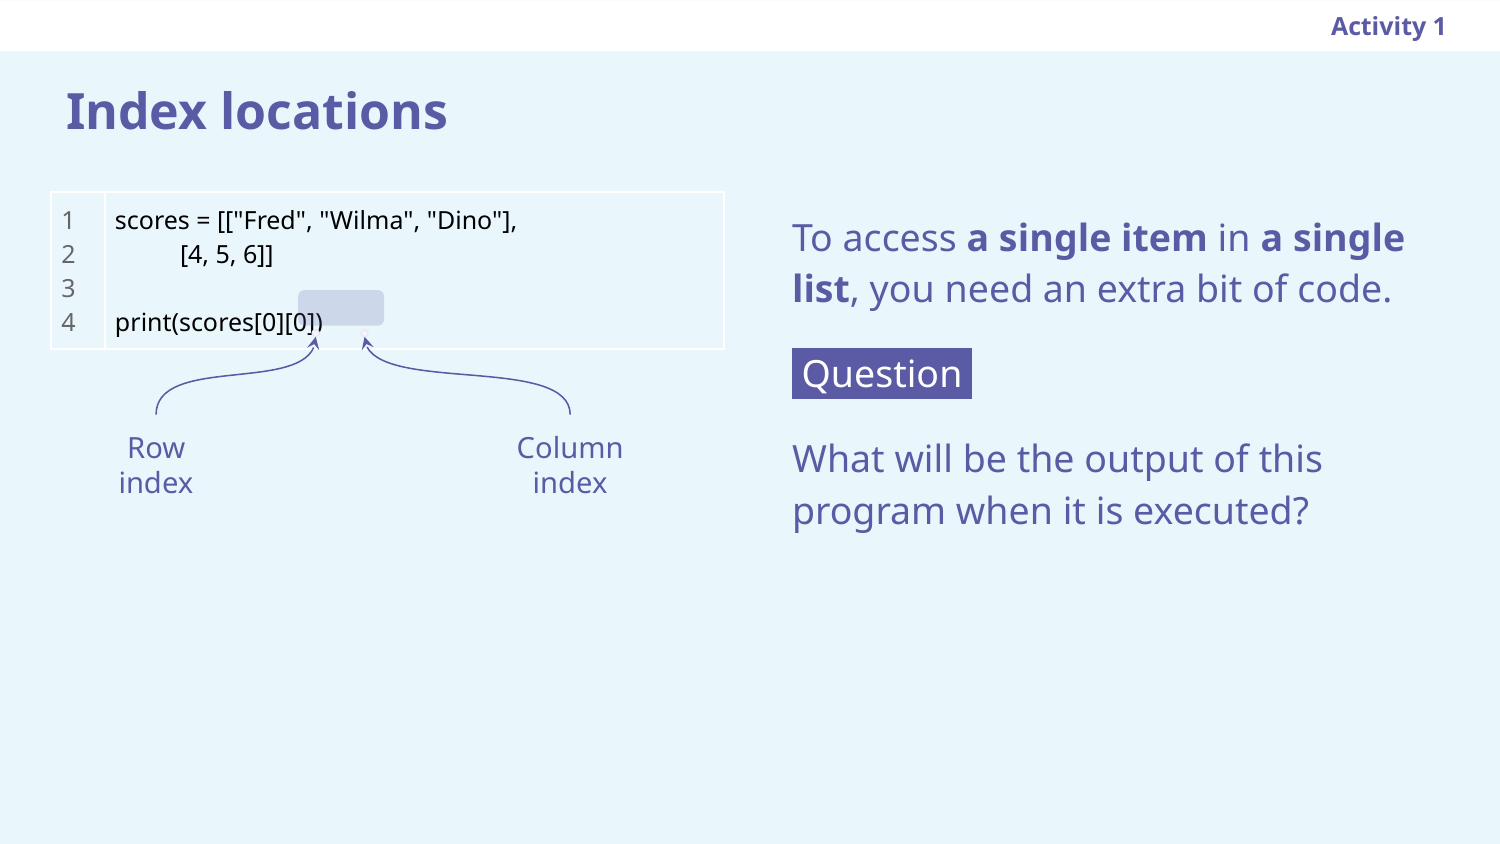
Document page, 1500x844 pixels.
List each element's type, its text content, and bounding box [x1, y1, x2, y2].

text_box [312, 329, 320, 337]
list To access a single item in a single list, you need an extra bit of code. Question . What will be the output of this program when it is executed? [776, 191, 1449, 793]
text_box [428, 272, 507, 479]
text_box Row index [95, 414, 217, 547]
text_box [196, 295, 276, 456]
text_box [361, 329, 369, 337]
text_box [298, 290, 385, 326]
title Index locations [51, 52, 1449, 167]
table_header scores = [["Fred", "Wilma", "Dino"], [4, 5, 6]] print(scores[0][0]) [106, 193, 723, 348]
text_box Column index [468, 414, 672, 530]
table_header 1 2 3 4 [52, 193, 104, 348]
subtitle Activity 1 [862, 0, 1448, 52]
